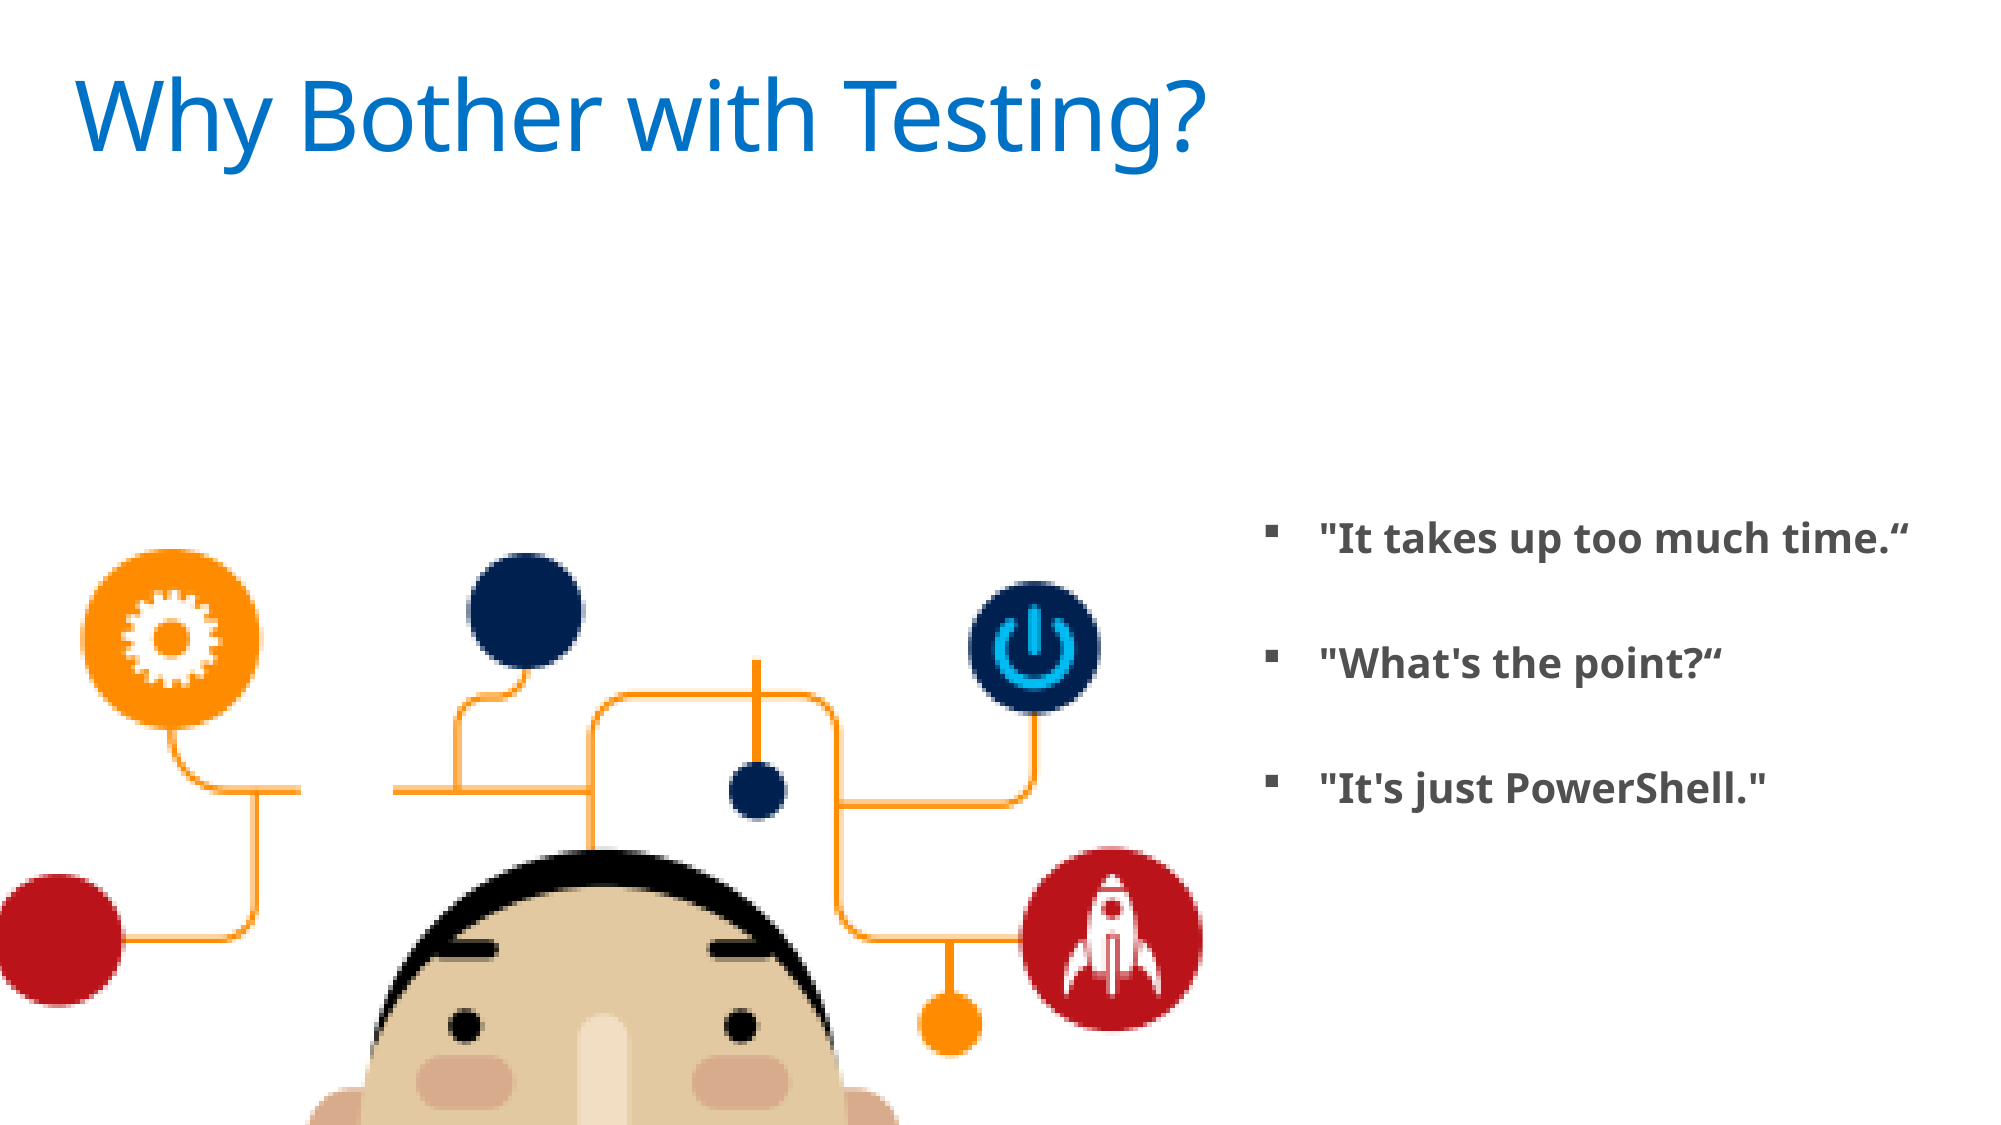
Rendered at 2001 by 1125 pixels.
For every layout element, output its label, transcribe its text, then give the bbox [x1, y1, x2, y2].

picture [0, 549, 1203, 1125]
text_box Why Bother with Testing? [59, 59, 1980, 195]
text_box "It takes up too much time.“ "What's the point?“ "It's just PowerShell." [1247, 454, 1966, 820]
